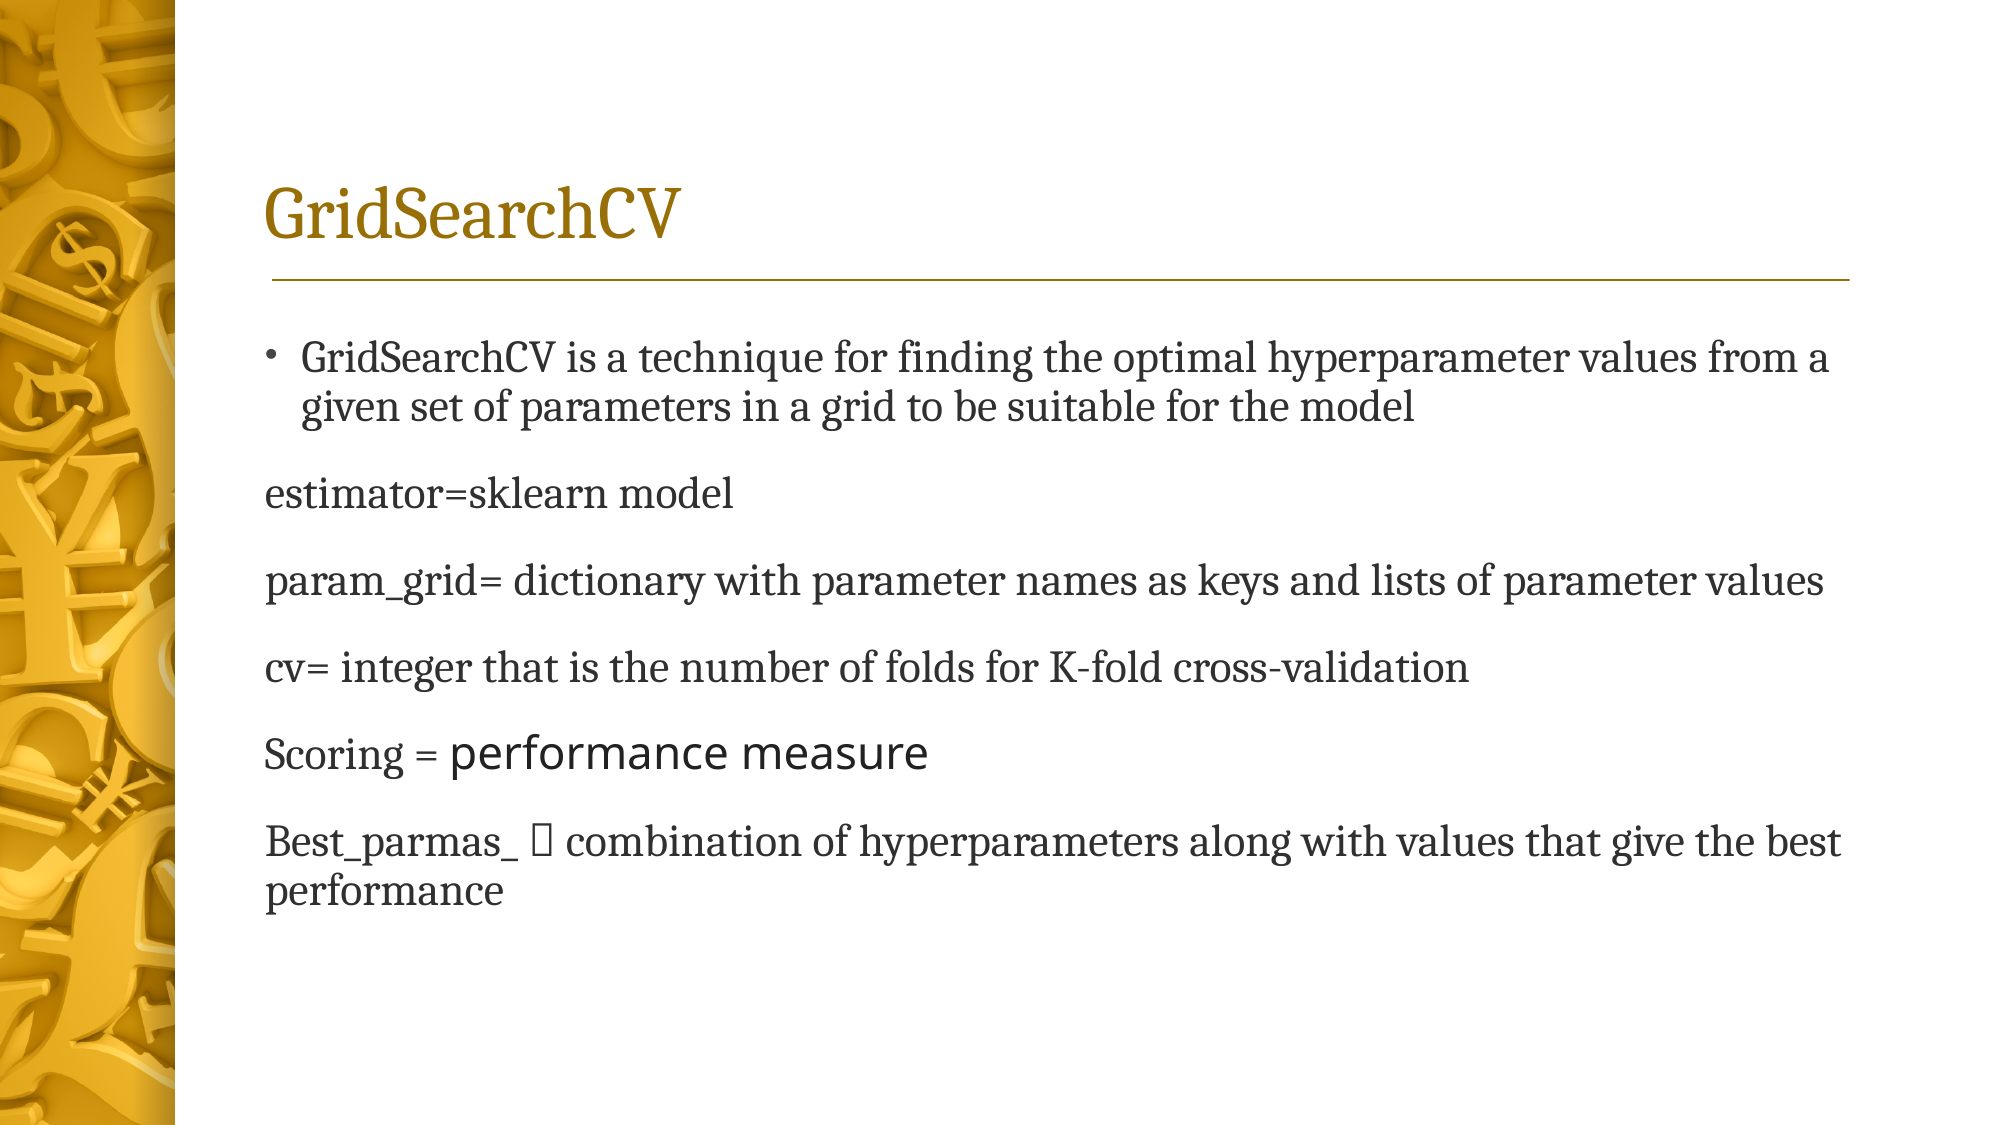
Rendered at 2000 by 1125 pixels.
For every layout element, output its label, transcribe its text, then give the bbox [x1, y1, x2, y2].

title GridSearchCV [249, 62, 1863, 263]
picture [0, 0, 175, 1125]
list GridSearchCV is a technique for finding the optimal hyperparameter values from a given set of parameters in a grid to be suitable for the model estimator=sklearn model param_grid= dictionary with parameter names as keys and lists of parameter values cv= integer that is the number of folds for K-fold cross-validation Scoring = performance measure Best_parmas_  combination of hyperparameters along with values that give the best performance [249, 324, 1863, 1012]
